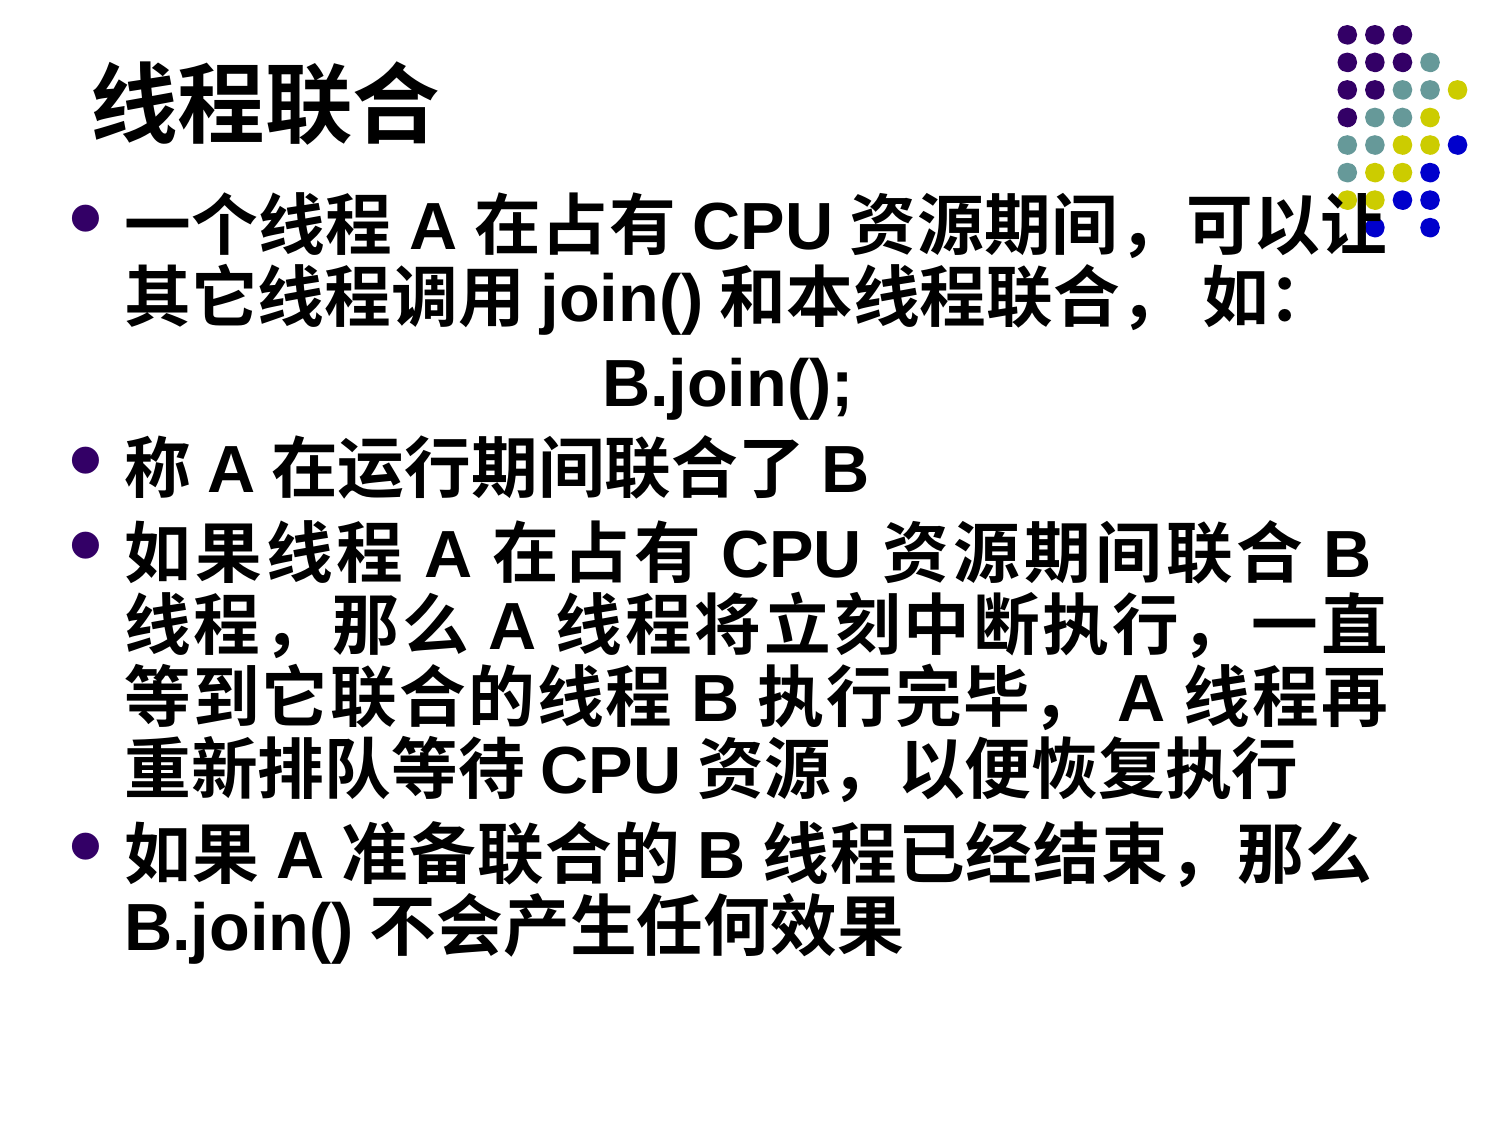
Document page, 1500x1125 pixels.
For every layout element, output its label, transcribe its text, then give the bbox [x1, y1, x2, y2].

list 一个线程A在占有CPU资源期间，可以让其它线程调用join()和本线程联合， 如： B.join(); 称A在运行期间联合了B 如果线程A在占有CPU资源期间联合B线程，那么A线程将立刻中断执行，一直等到它联合的线程B执行完毕，A线程再重新排队等待CPU资源，以便恢复执行 如果A准备联合的B线程已经结束，那么B.join()不会产生任何效果 [53, 184, 1404, 1003]
title 线程联合 [75, 20, 1313, 161]
